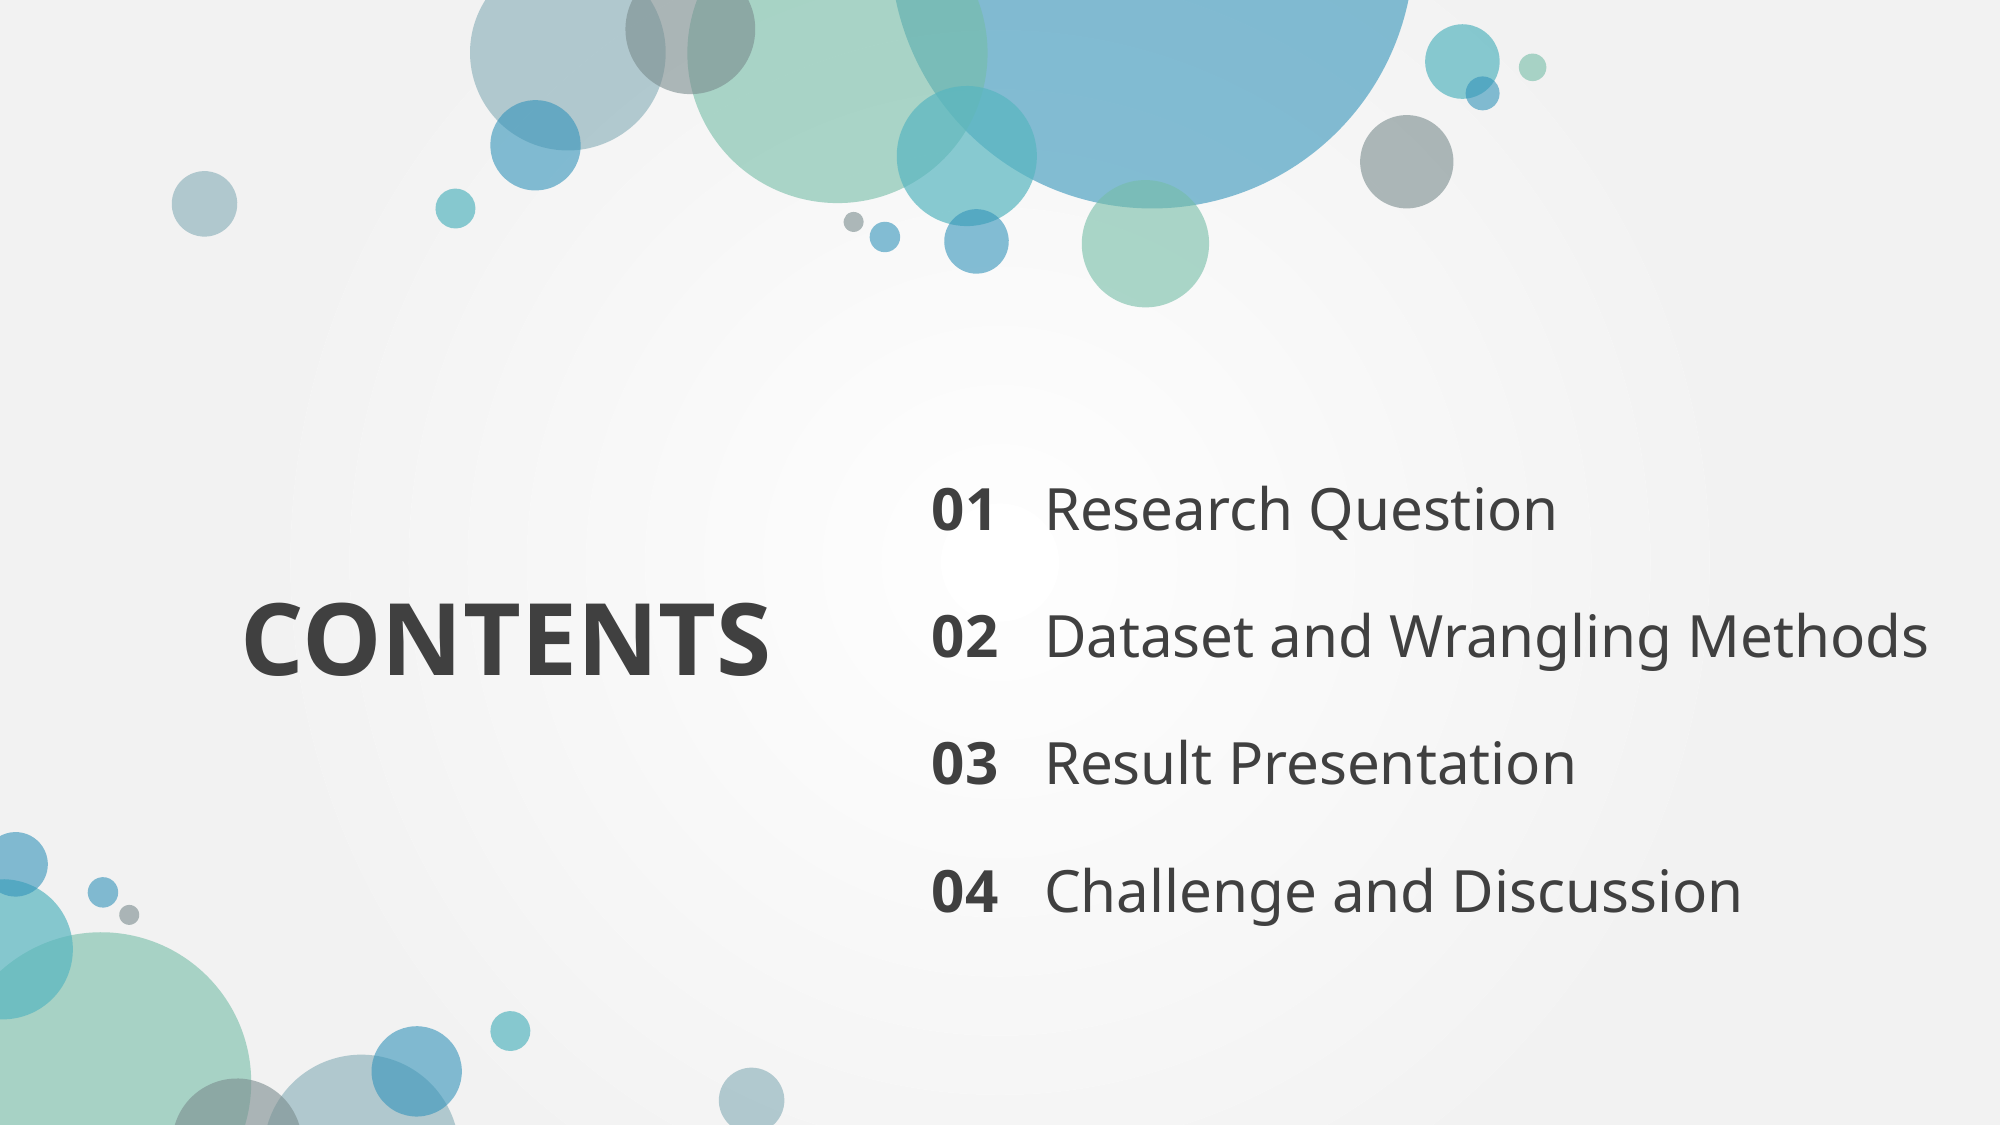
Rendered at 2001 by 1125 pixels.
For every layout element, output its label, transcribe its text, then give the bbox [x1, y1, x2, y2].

list 01 Research Question [917, 443, 1602, 521]
list 03 Result Presentation [917, 697, 1643, 754]
list 04 Challenge and Discussion [917, 825, 1759, 881]
list 02 Dataset and Wrangling Methods [917, 570, 2000, 626]
list CONTENTS [225, 581, 788, 702]
